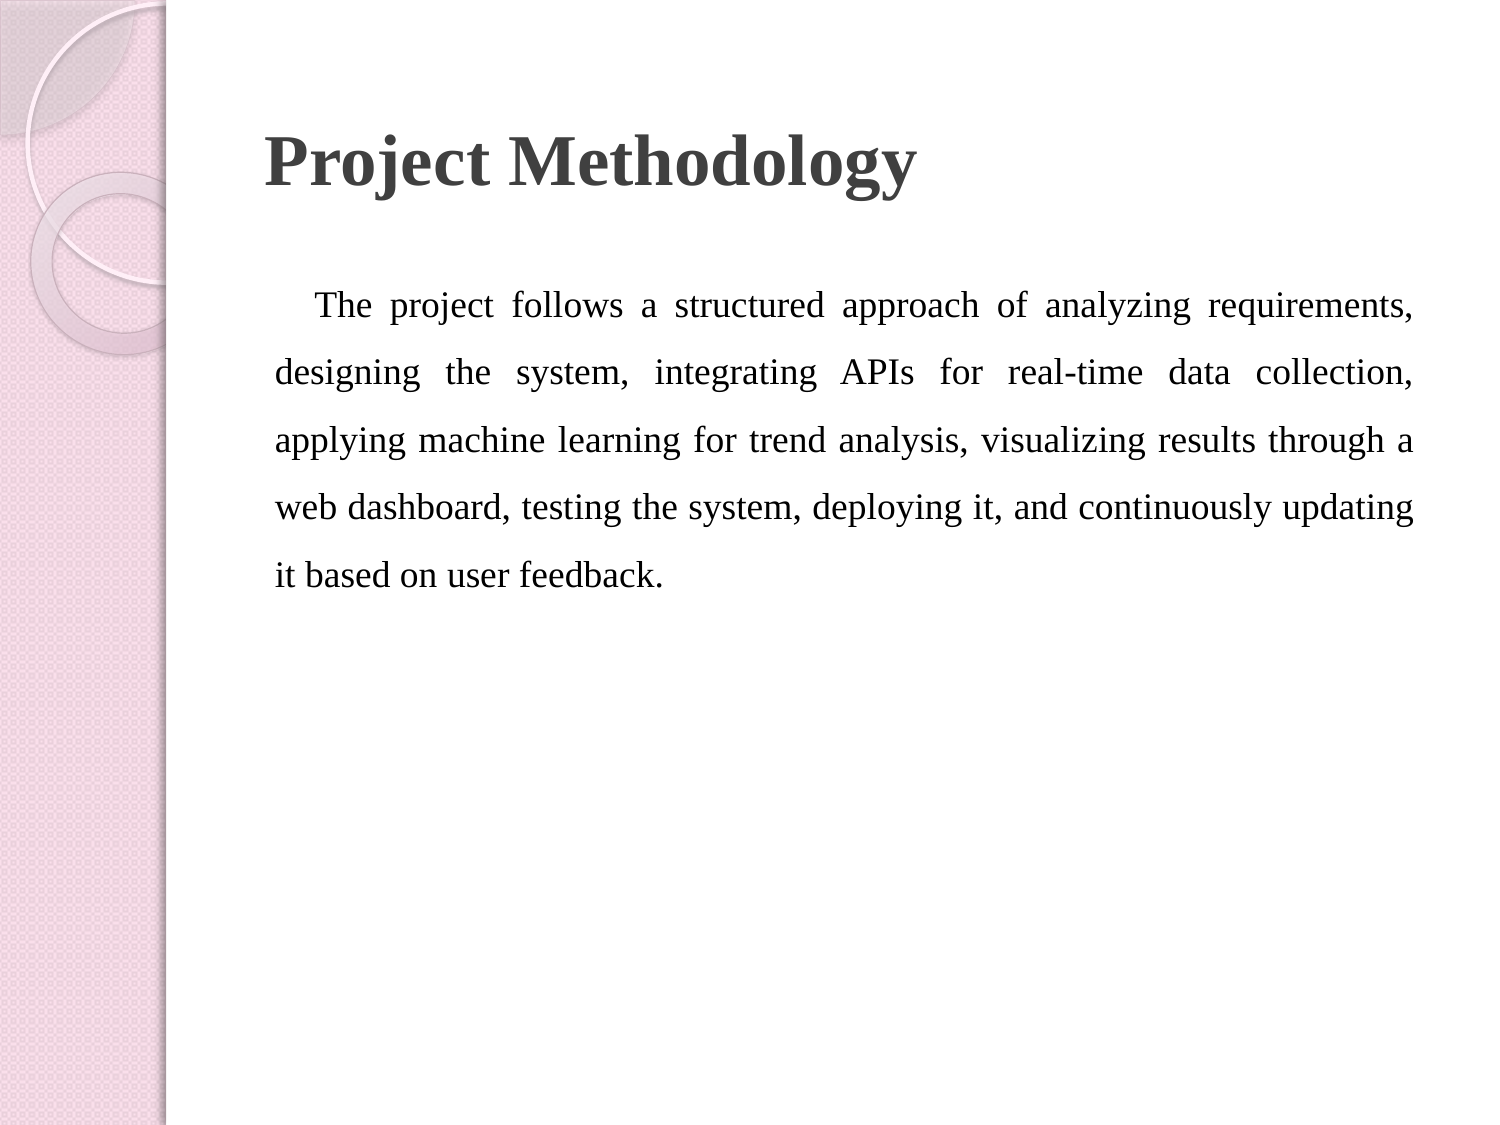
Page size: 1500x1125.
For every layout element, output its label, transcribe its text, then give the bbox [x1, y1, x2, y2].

list The project follows a structured approach of analyzing requirements, designing the system, integrating APIs for real-time data collection, applying machine learning for trend analysis, visualizing results through a web dashboard, testing the system, deploying it, and continuously updating it based on user feedback. [200, 249, 1430, 1038]
title Project Methodology [249, 62, 1480, 250]
